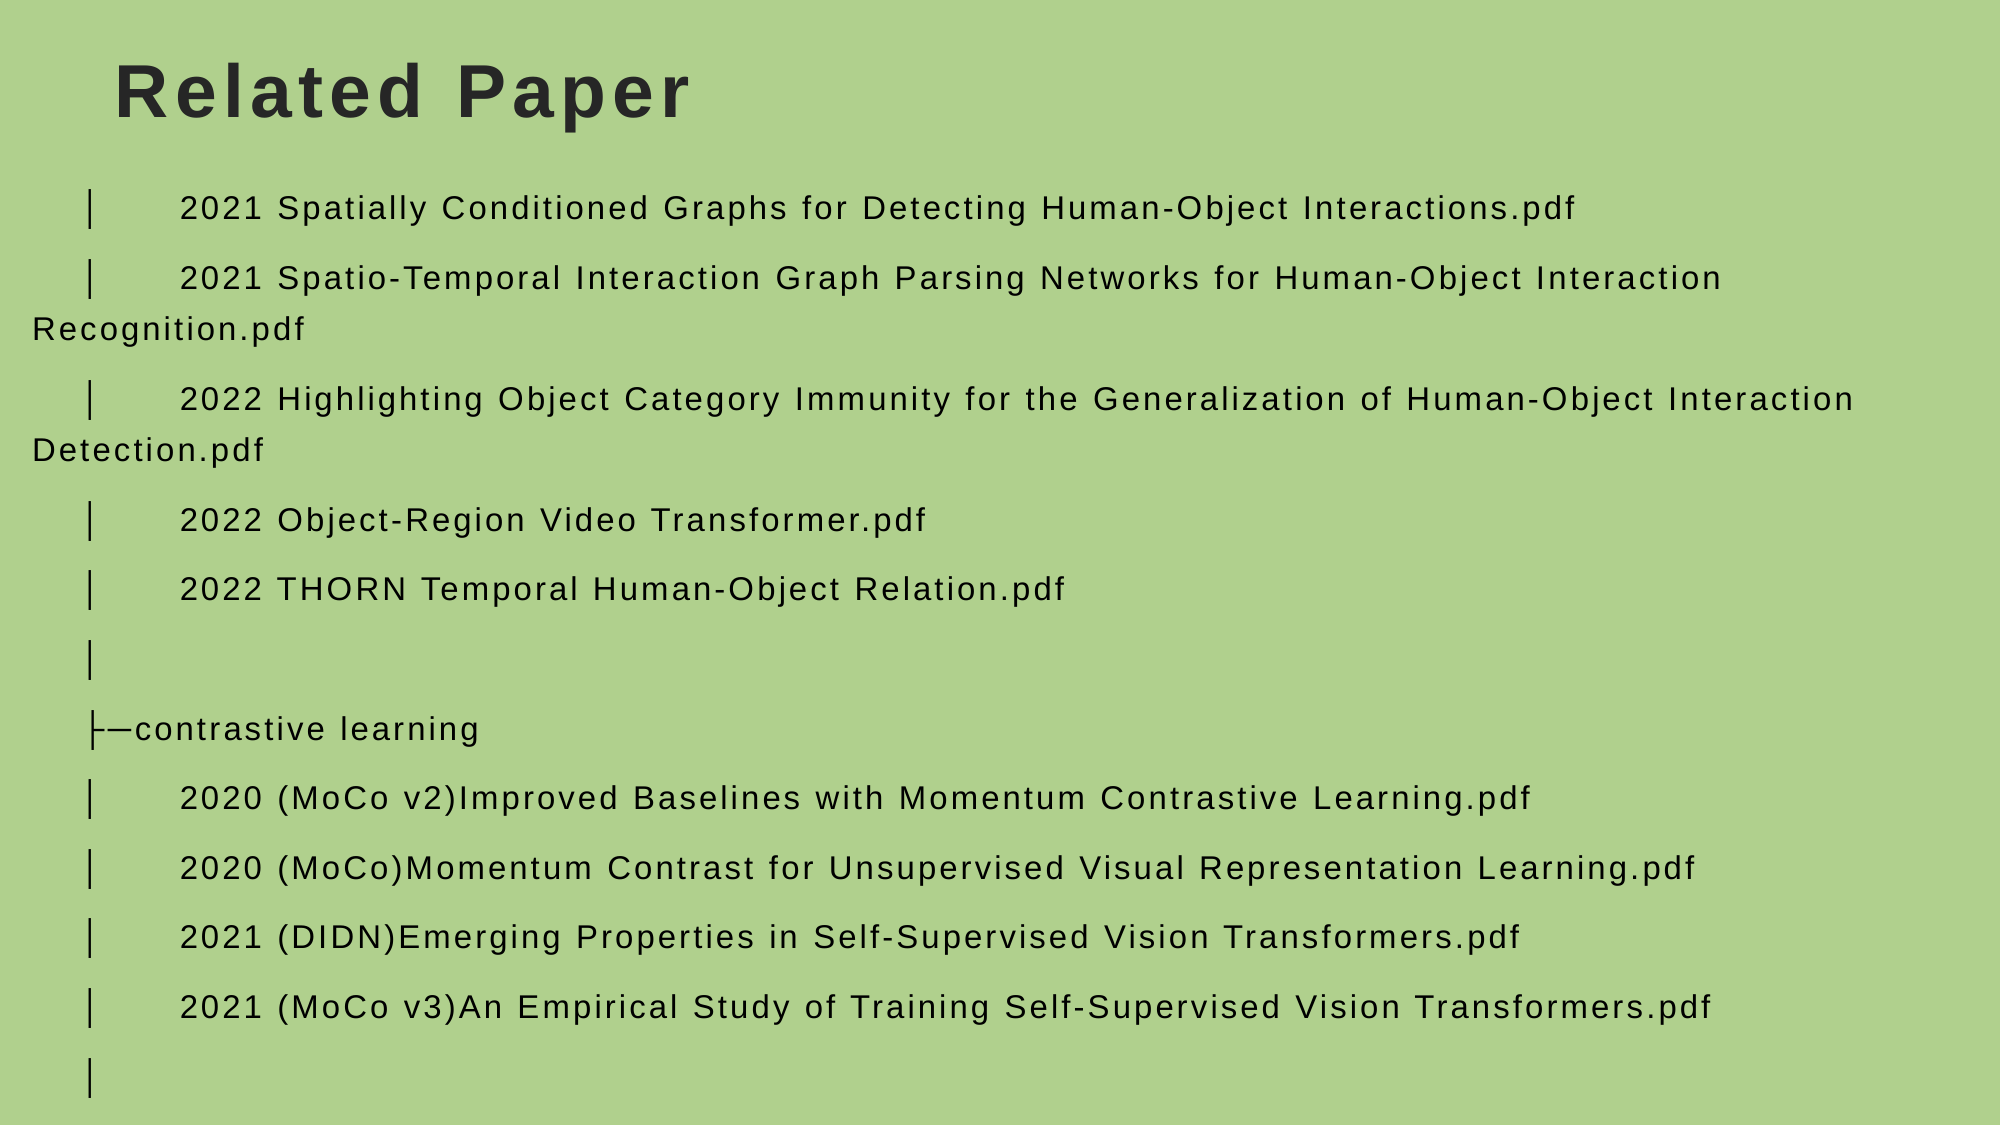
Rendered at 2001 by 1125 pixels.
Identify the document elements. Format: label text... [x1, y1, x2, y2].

title Related Paper [100, 29, 1900, 146]
list │ 2021 Spatially Conditioned Graphs for Detecting Human-Object Interactions.pdf │ 2021 Spatio-Temporal Interaction Graph Parsing Networks for Human-Object Interaction Recognition.pdf │ 2022 Highlighting Object Category Immunity for the Generalization of Human-Object Interaction Detection.pdf │ 2022 Object-Region Video Transformer.pdf │ 2022 THORN Temporal Human-Object Relation.pdf │ ├─contrastive learning │ 2020 (MoCo v2)Improved Baselines with Momentum Contrastive Learning.pdf │ 2020 (MoCo)Momentum Contrast for Unsupervised Visual Representation Learning.pdf │ 2021 (DIDN)Emerging Properties in Self-Supervised Vision Transformers.pdf │ 2021 (MoCo v3)An Empirical Study of Training Self-Supervised Vision Transformers.pdf │ [17, 167, 1969, 1107]
